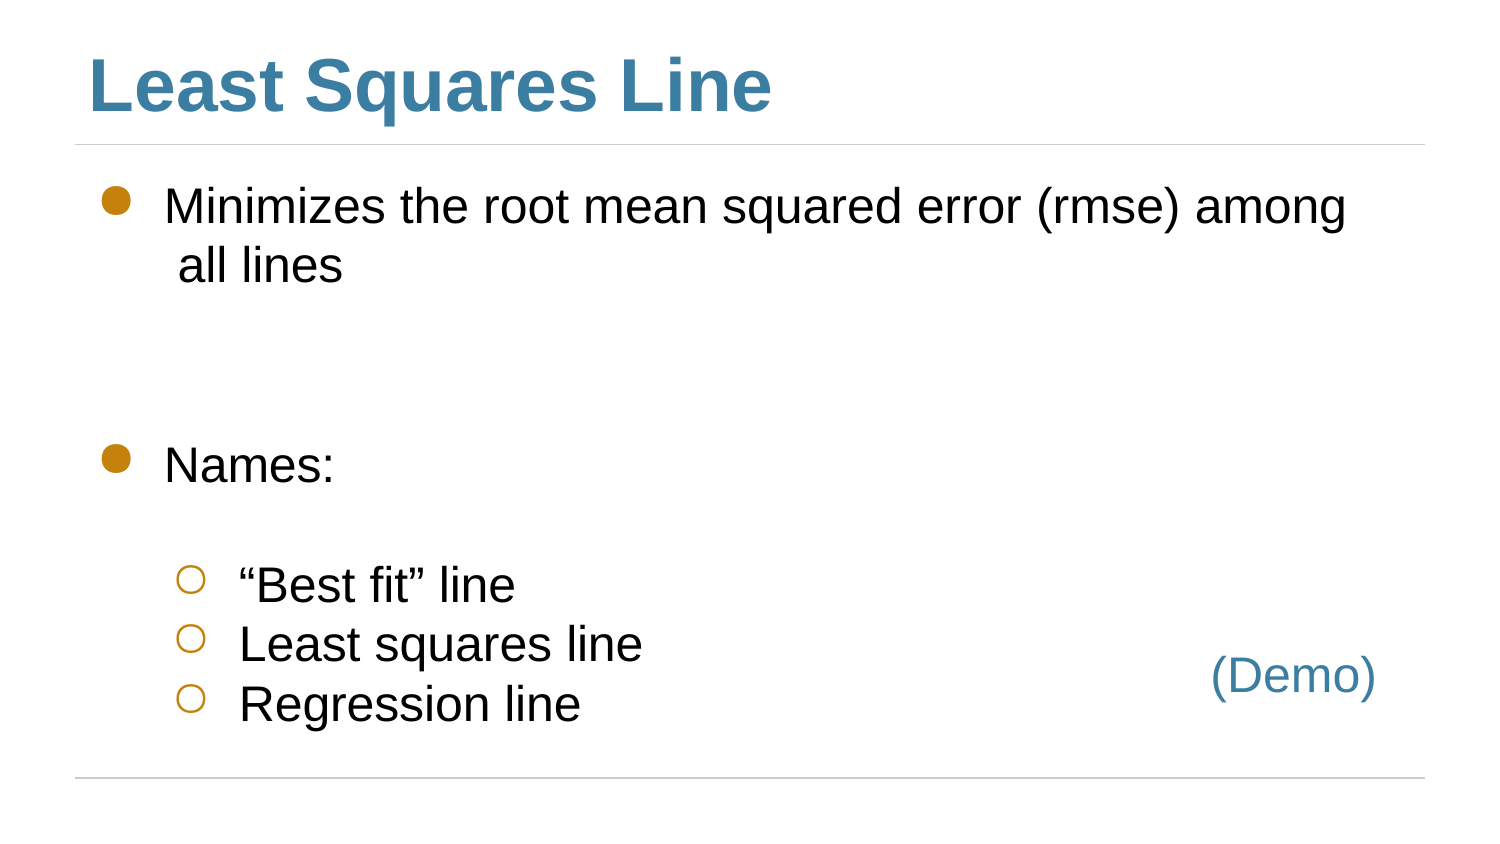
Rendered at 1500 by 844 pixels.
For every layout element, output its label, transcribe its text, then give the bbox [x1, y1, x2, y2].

text_box “Best fit” line Least squares line Regression line [169, 550, 647, 732]
list Minimizes the root mean squared error (rmse) among all lines Names: [94, 169, 1359, 649]
title Least Squares Line [86, 34, 777, 178]
text_box (Demo) [1208, 640, 1380, 703]
